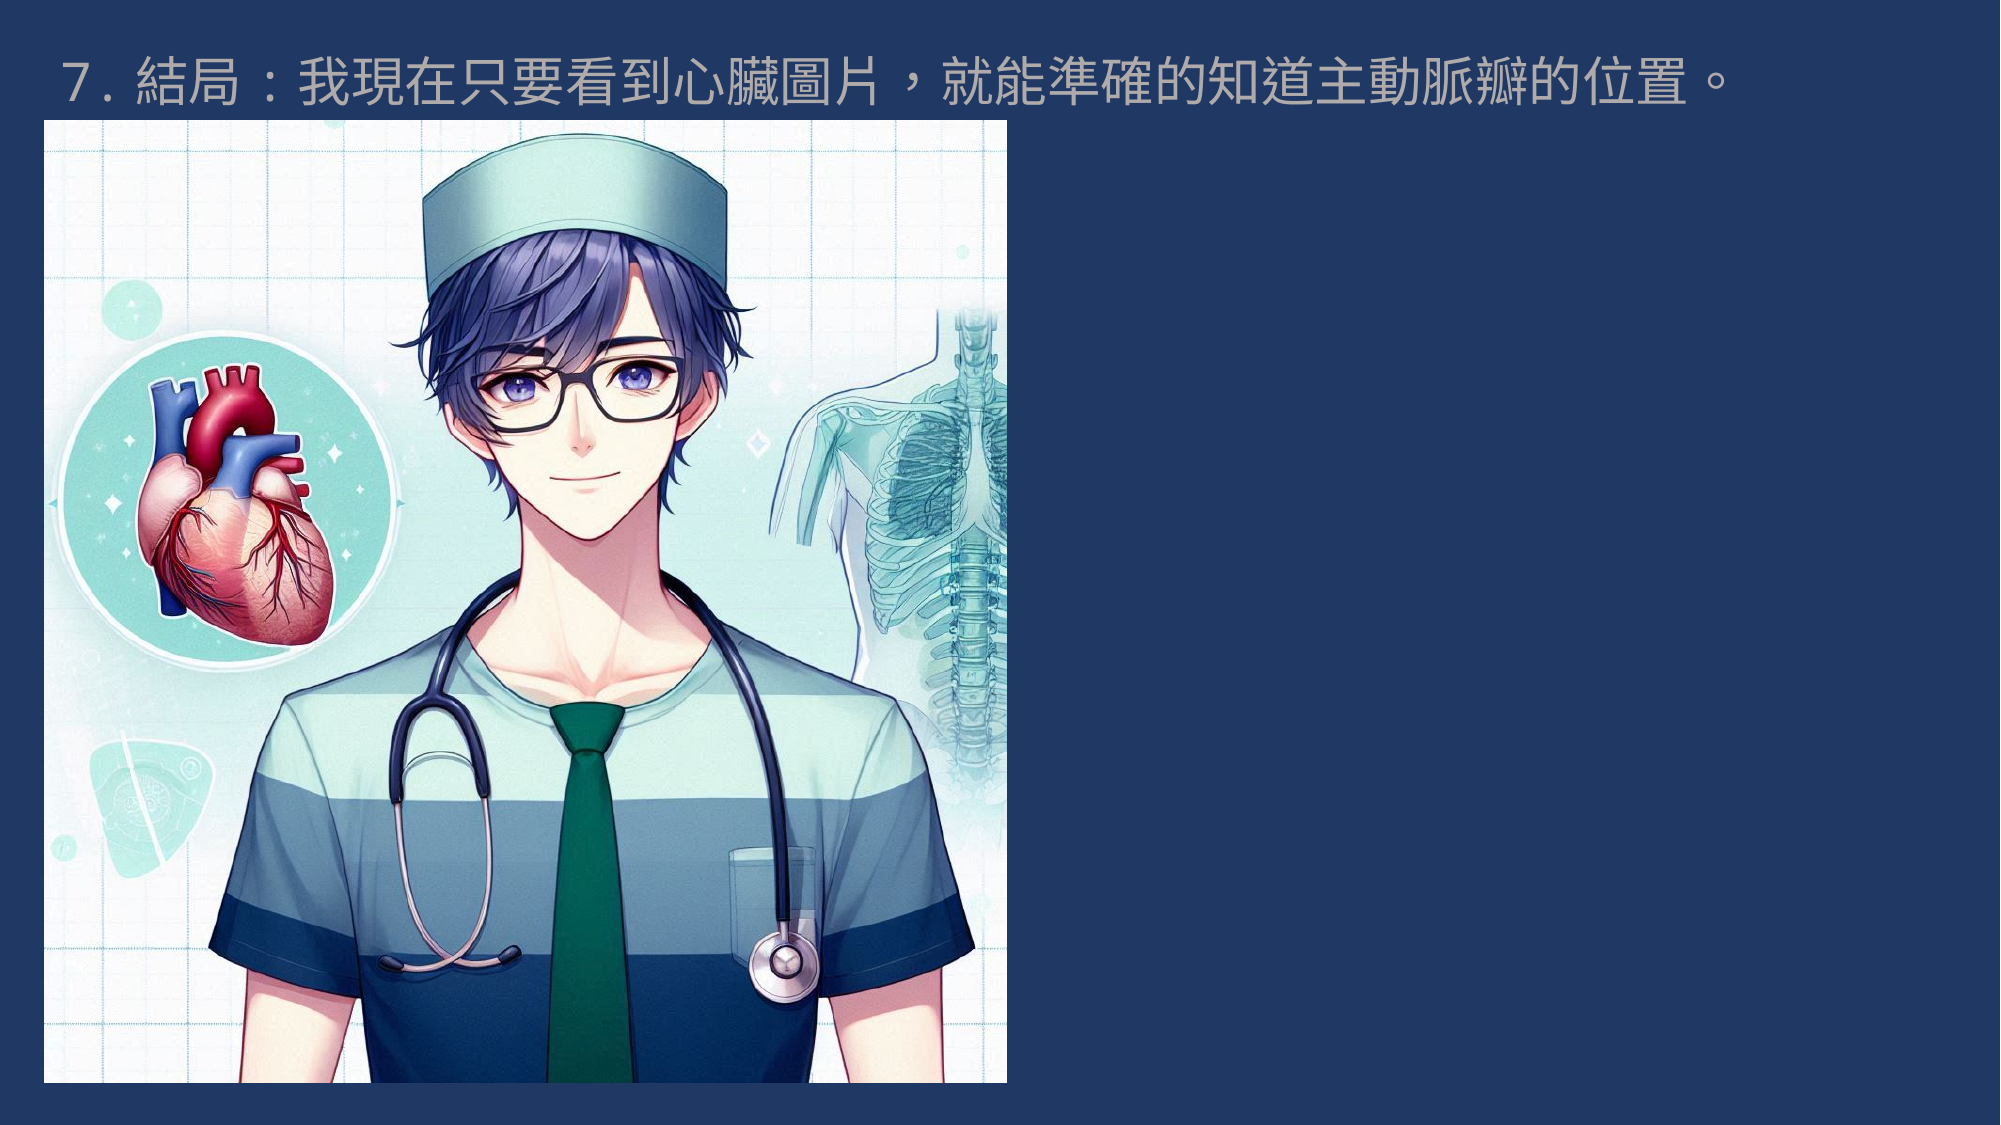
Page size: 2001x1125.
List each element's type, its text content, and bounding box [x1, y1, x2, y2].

title 7.結局:我現在只要看到心臟圖片，就能準確的知道主動脈瓣的位置。 [44, 33, 1849, 121]
picture [44, 120, 1007, 1083]
